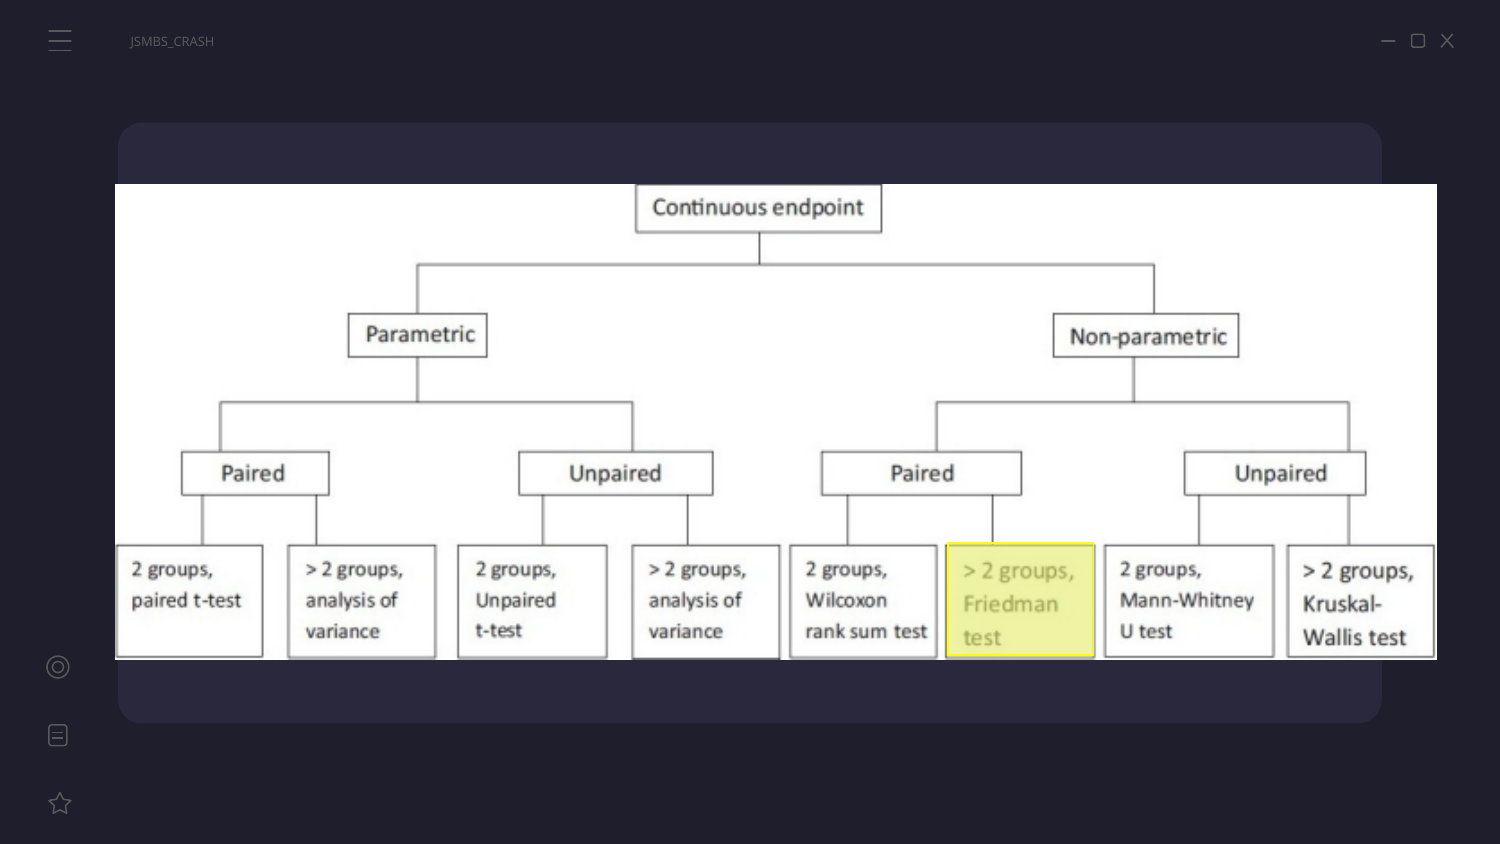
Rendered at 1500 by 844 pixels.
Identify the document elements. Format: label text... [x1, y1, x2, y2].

picture [115, 184, 1437, 660]
subtitle JSMBS_CRASH [130, 18, 306, 64]
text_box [46, 655, 72, 814]
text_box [48, 30, 72, 51]
text_box [46, 27, 74, 32]
